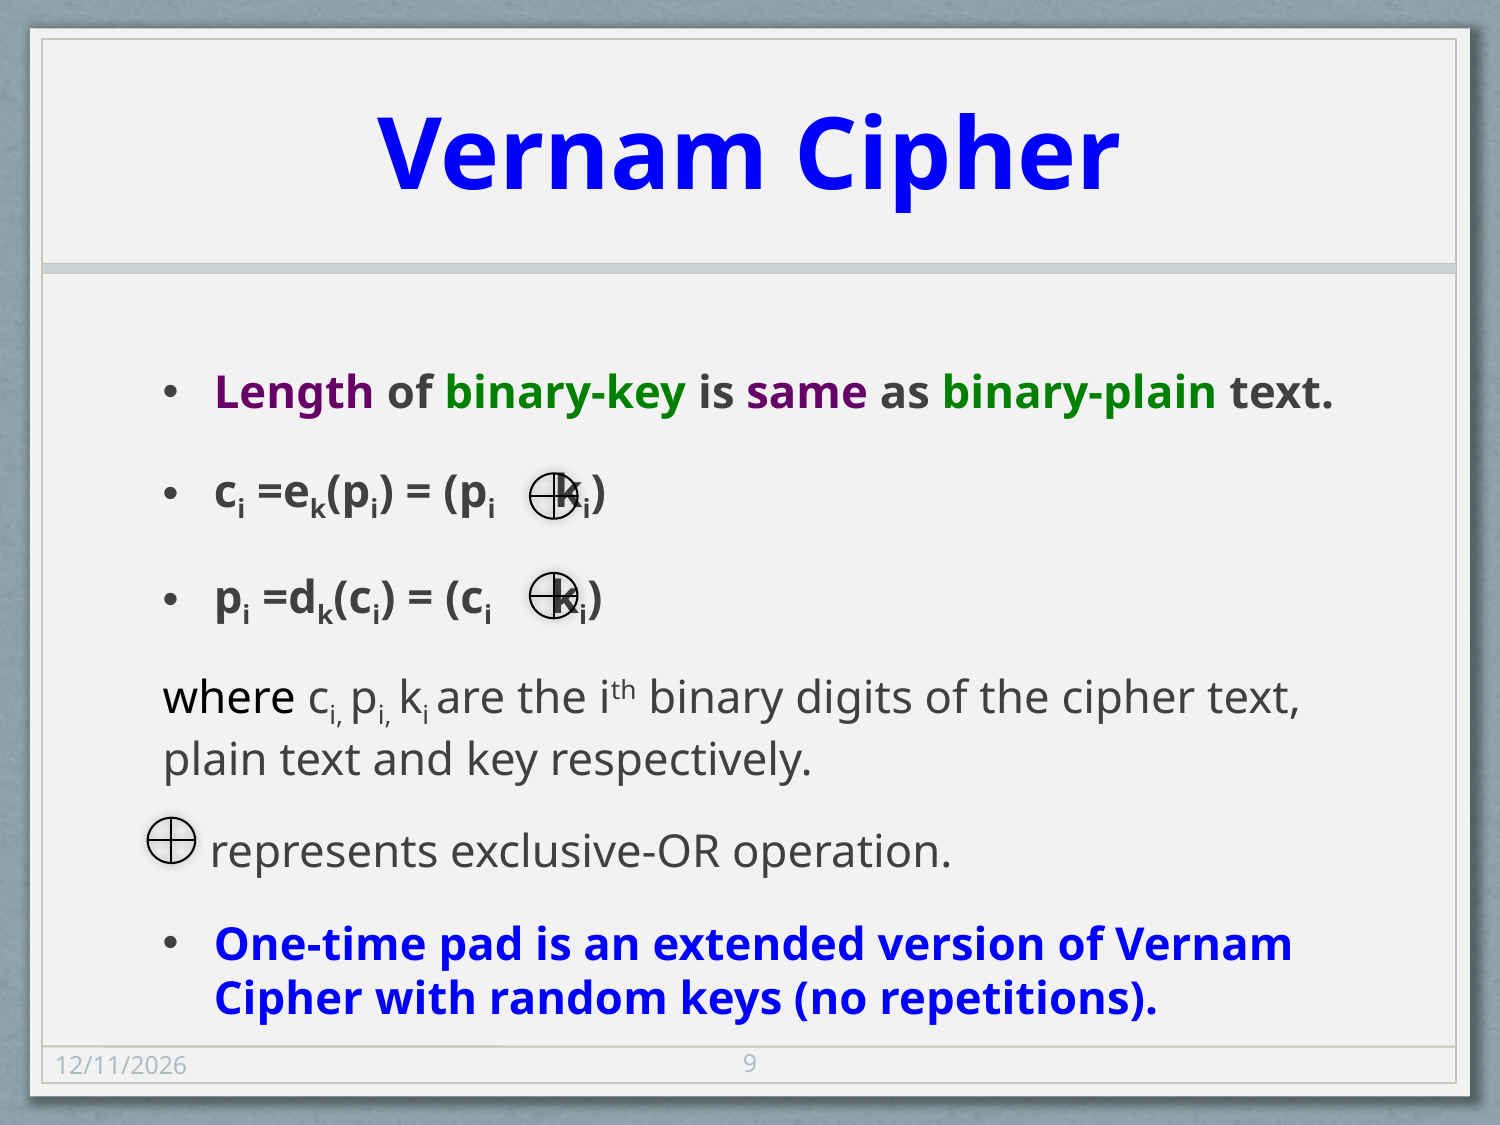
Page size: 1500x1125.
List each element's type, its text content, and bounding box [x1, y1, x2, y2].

slide_number 9 [687, 1042, 813, 1088]
text_box [146, 816, 197, 865]
list Length of binary-key is same as binary-plain text. ci =ek(pi) = (pi ki) pi =dk(ci) = (ci ki) where ci, pi, ki are the ith binary digits of the cipher text, plain text and key respectively. represents exclusive-OR operation. One-time pad is an extended version of Vernam Cipher with random keys (no repetitions). [147, 350, 1353, 1043]
text_box [528, 571, 579, 620]
text_box [528, 472, 579, 520]
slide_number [39, 1045, 390, 1088]
title Vernam Cipher [147, 40, 1353, 260]
